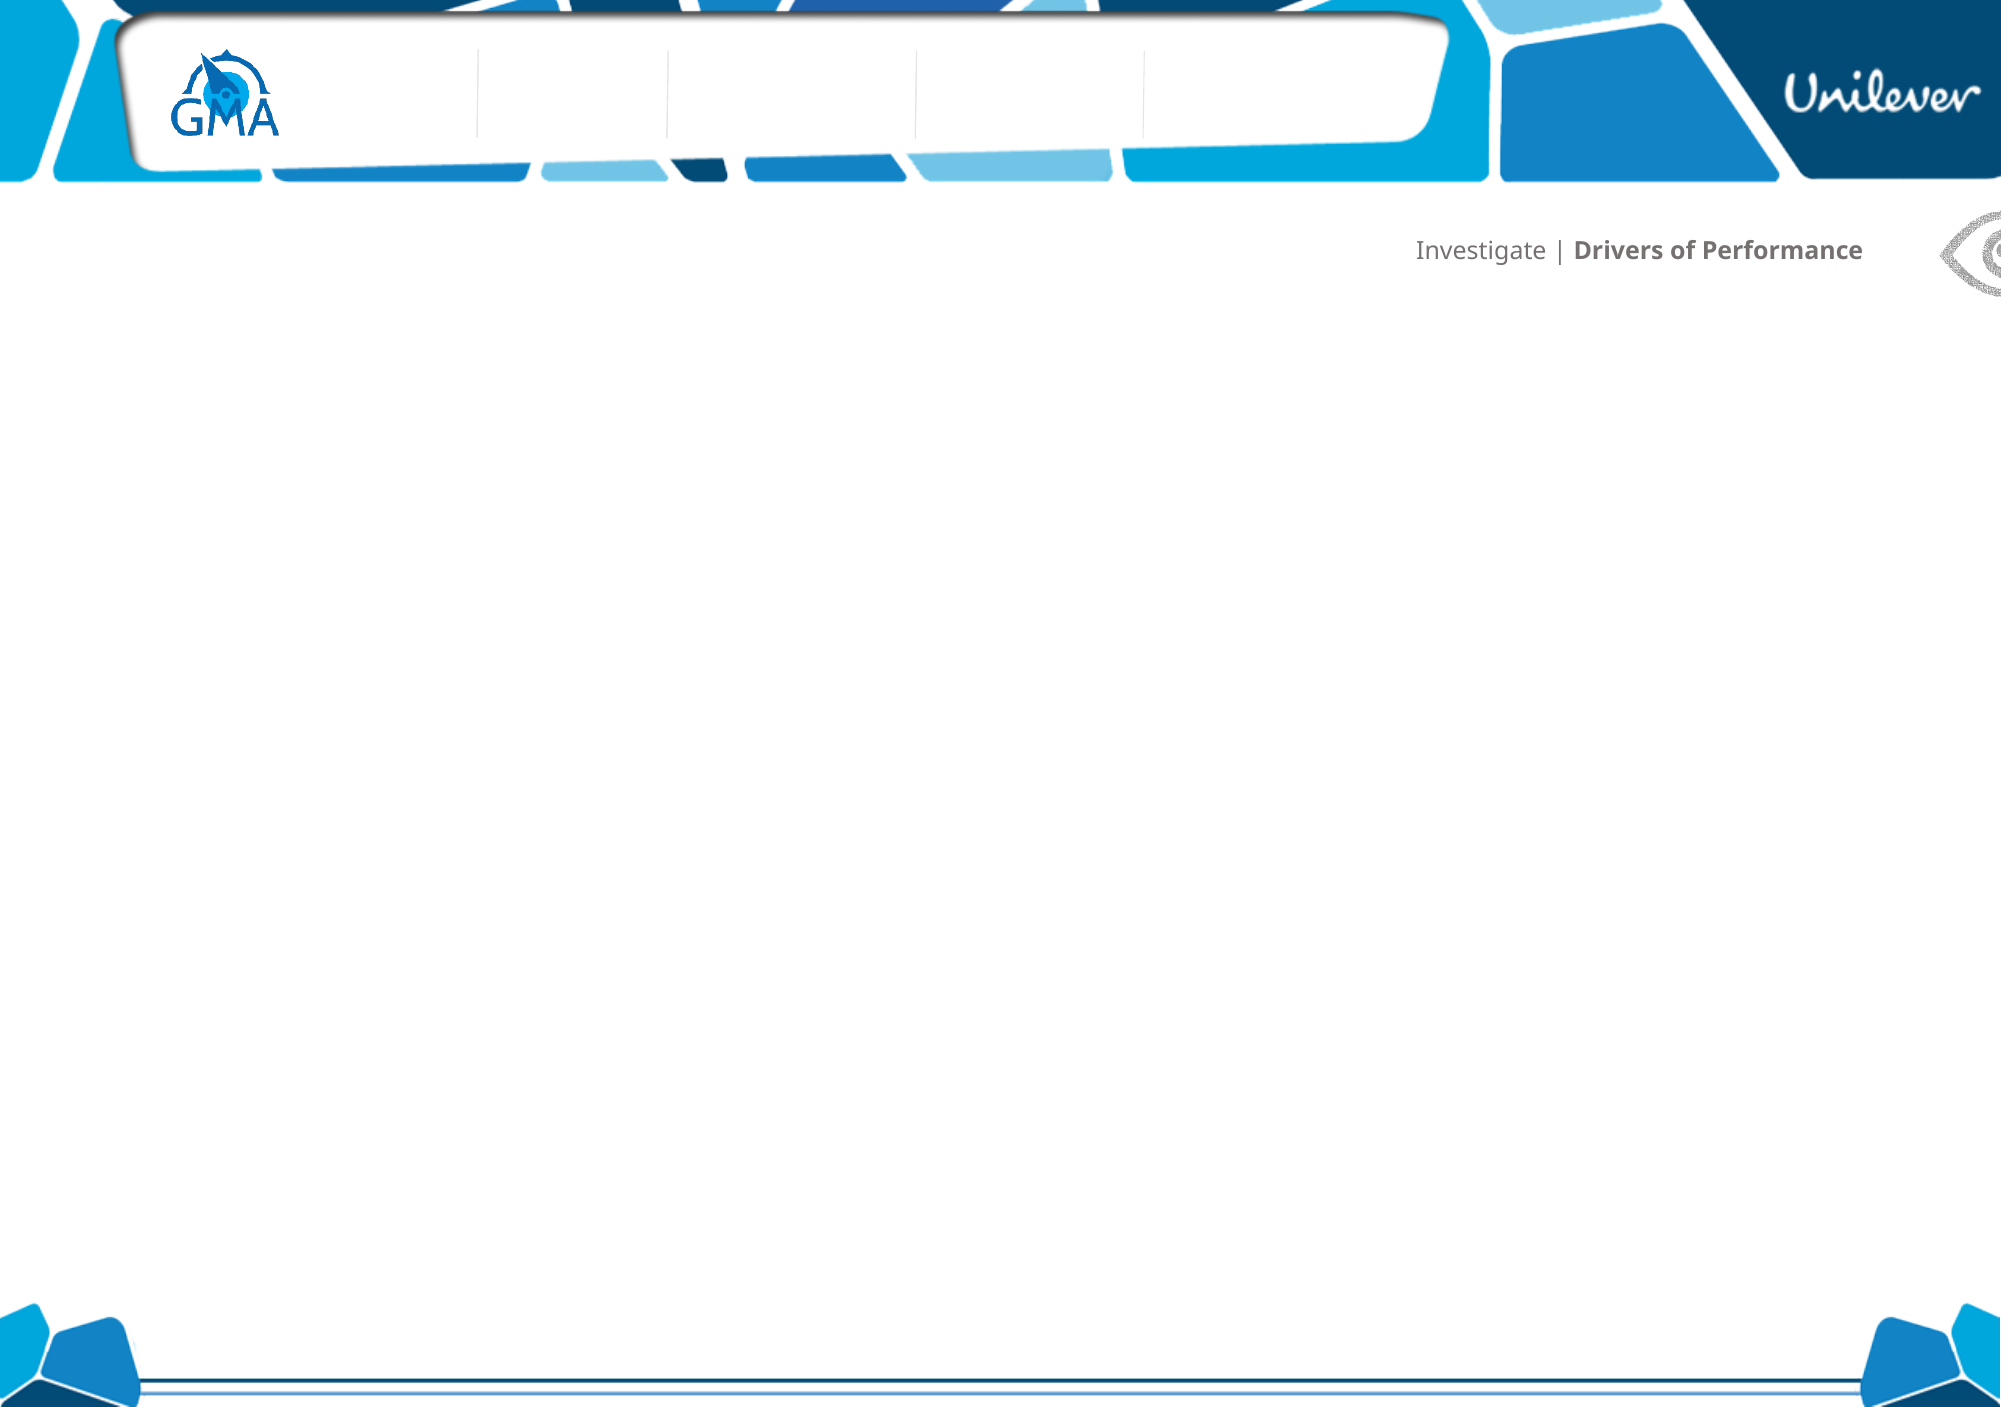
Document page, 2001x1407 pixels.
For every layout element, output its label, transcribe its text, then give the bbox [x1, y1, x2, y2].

text_box Investigate | Drivers of Performance [916, 227, 1879, 272]
picture [0, 0, 2001, 322]
picture [0, 1287, 2000, 1407]
